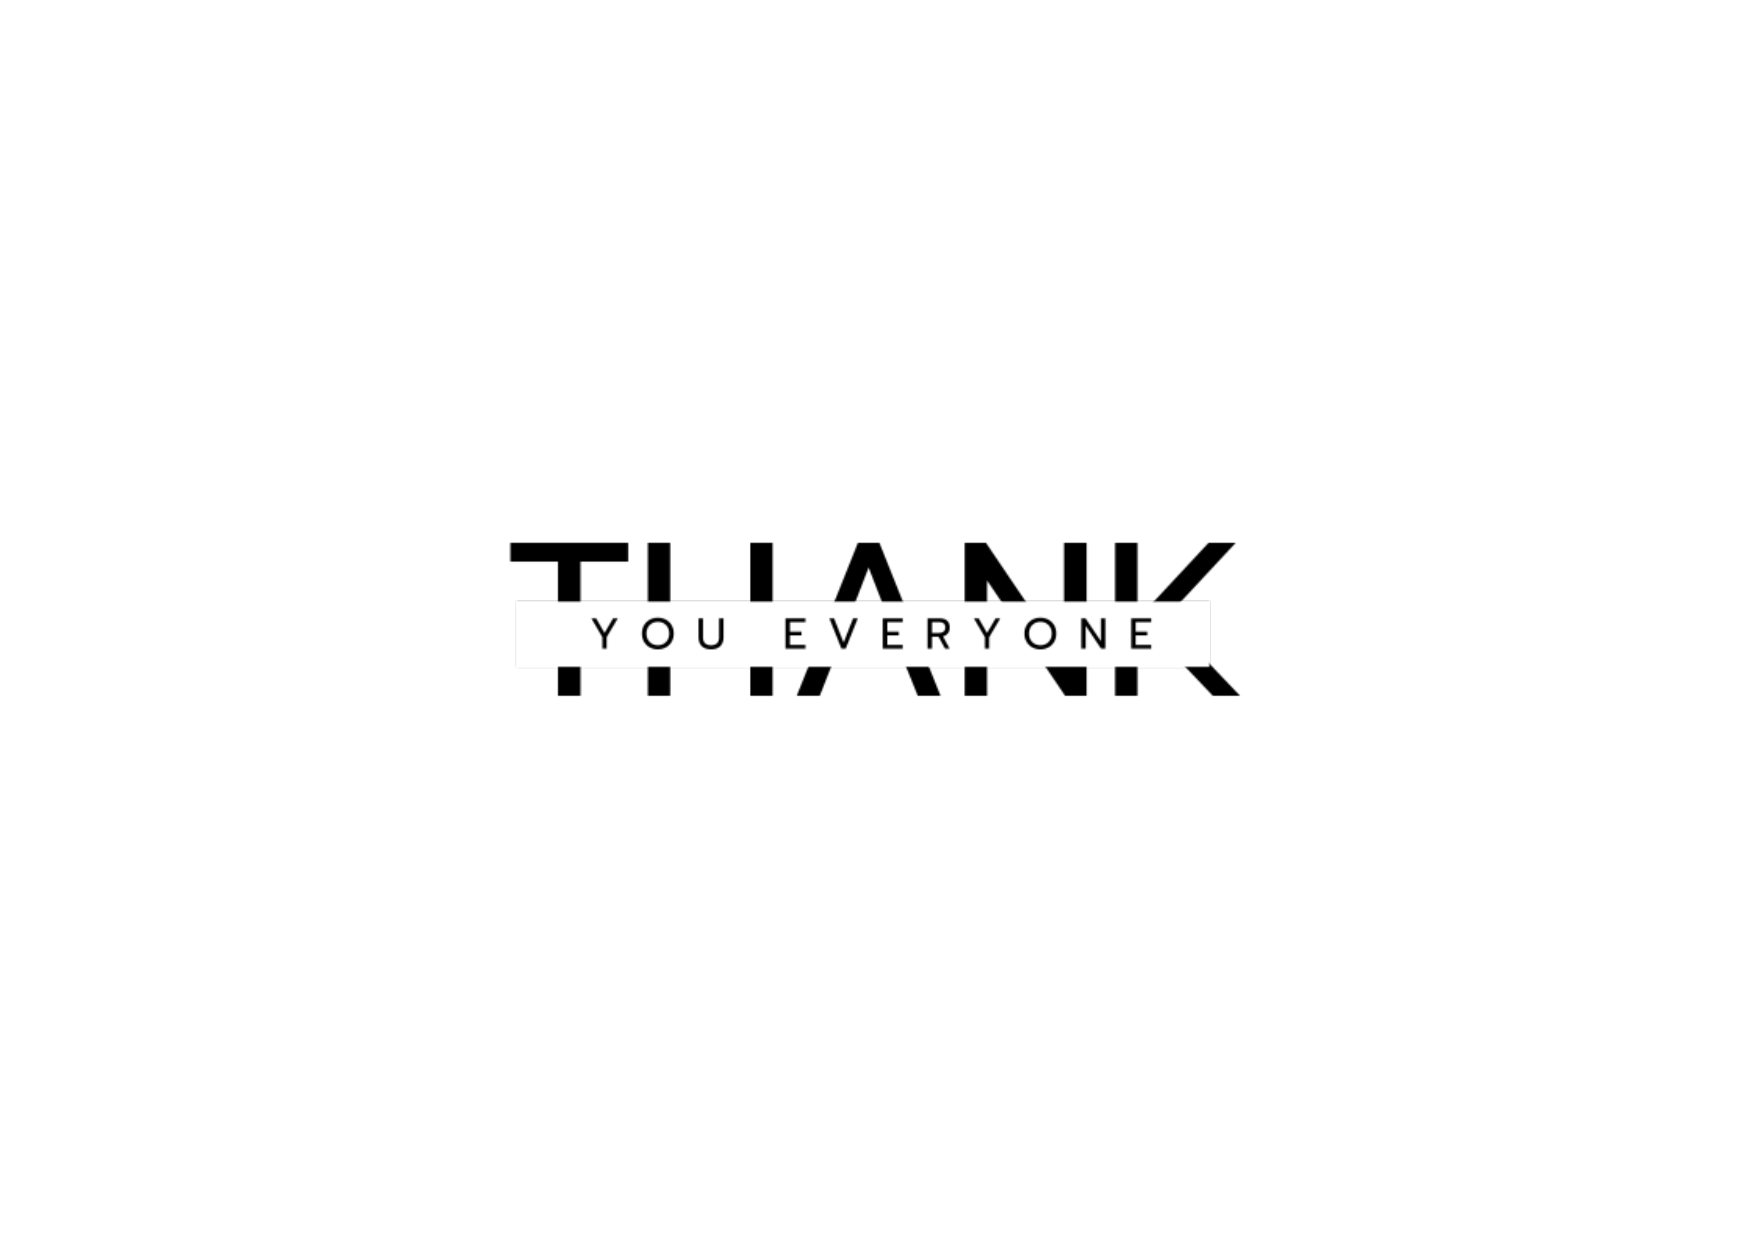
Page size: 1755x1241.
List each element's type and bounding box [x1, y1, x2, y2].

picture [437, 437, 1340, 796]
